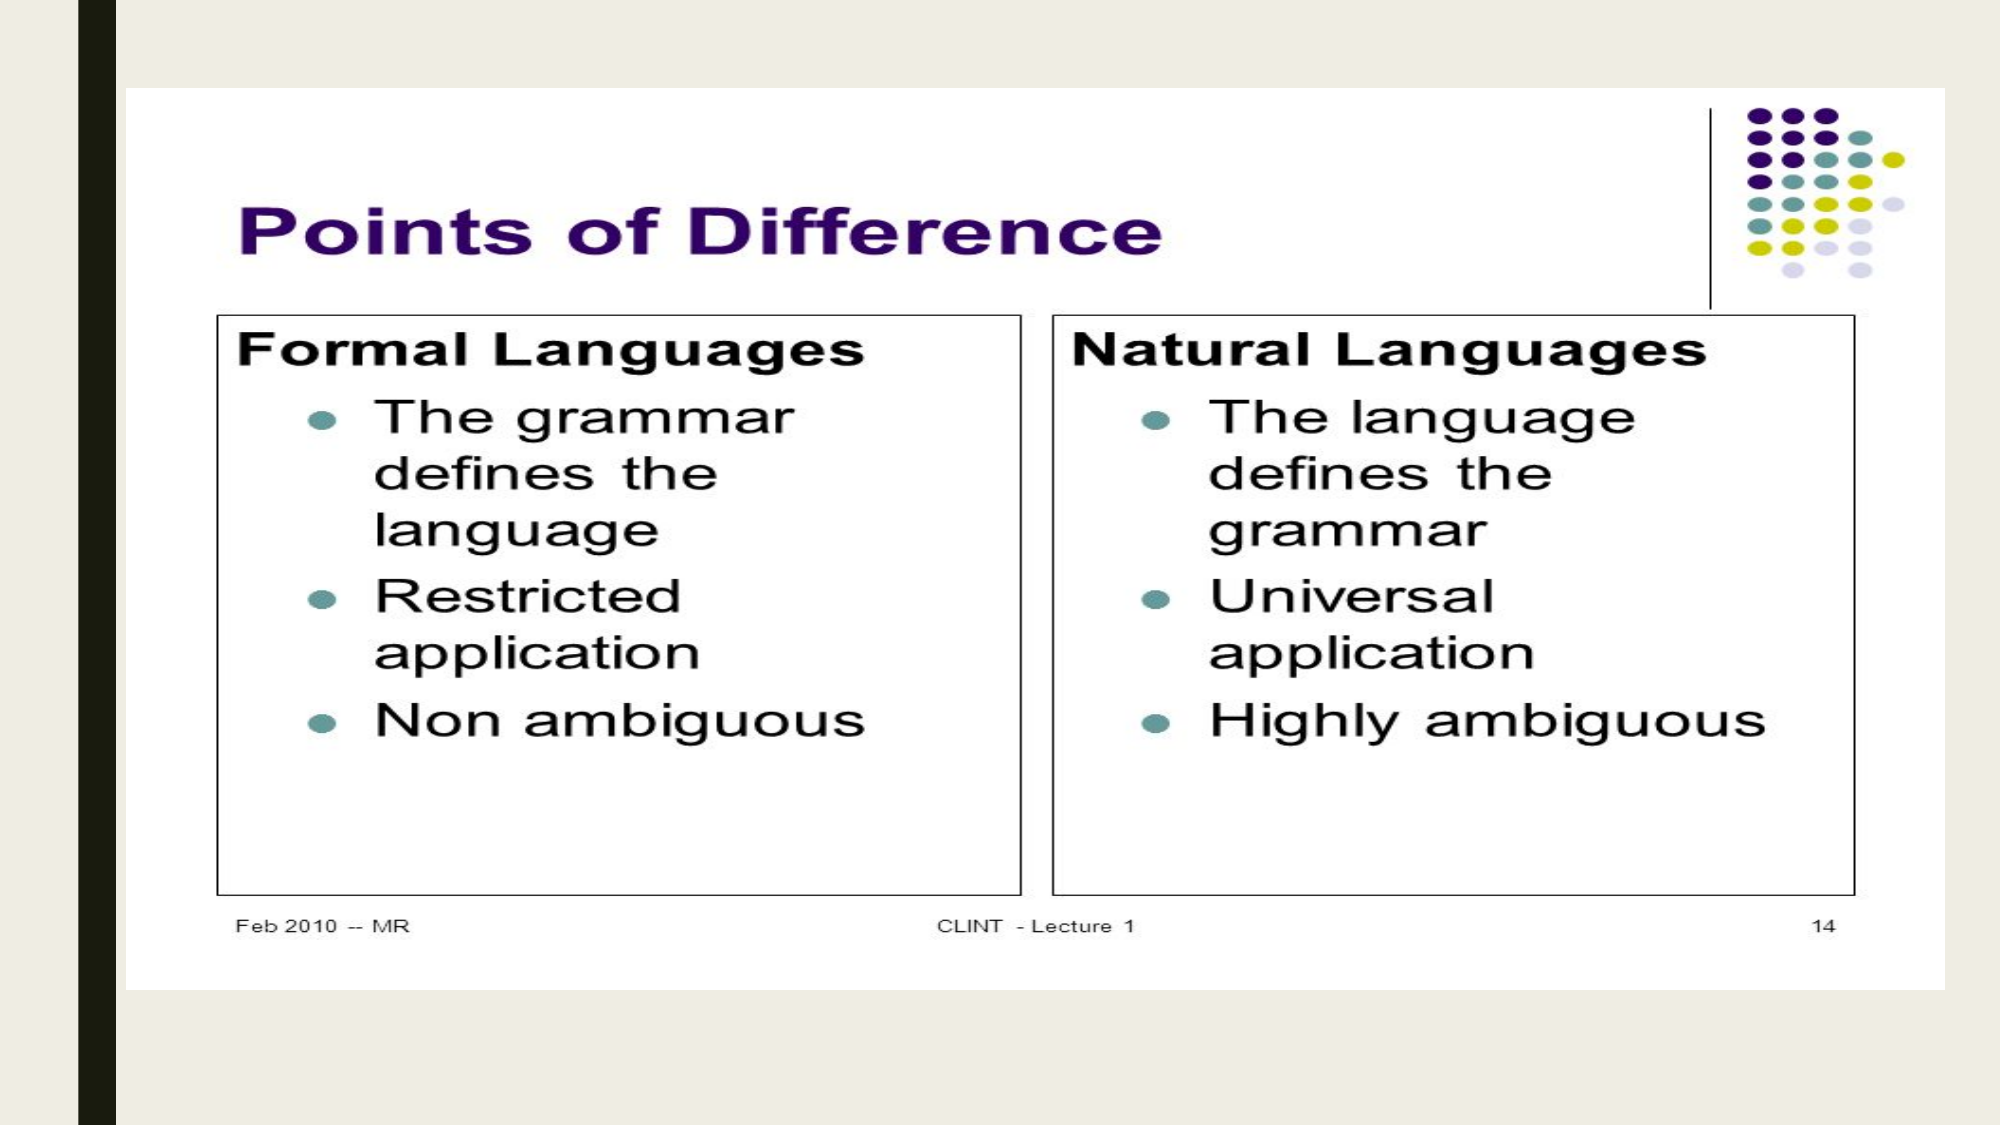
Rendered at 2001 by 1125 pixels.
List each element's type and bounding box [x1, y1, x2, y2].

picture [126, 88, 1945, 990]
